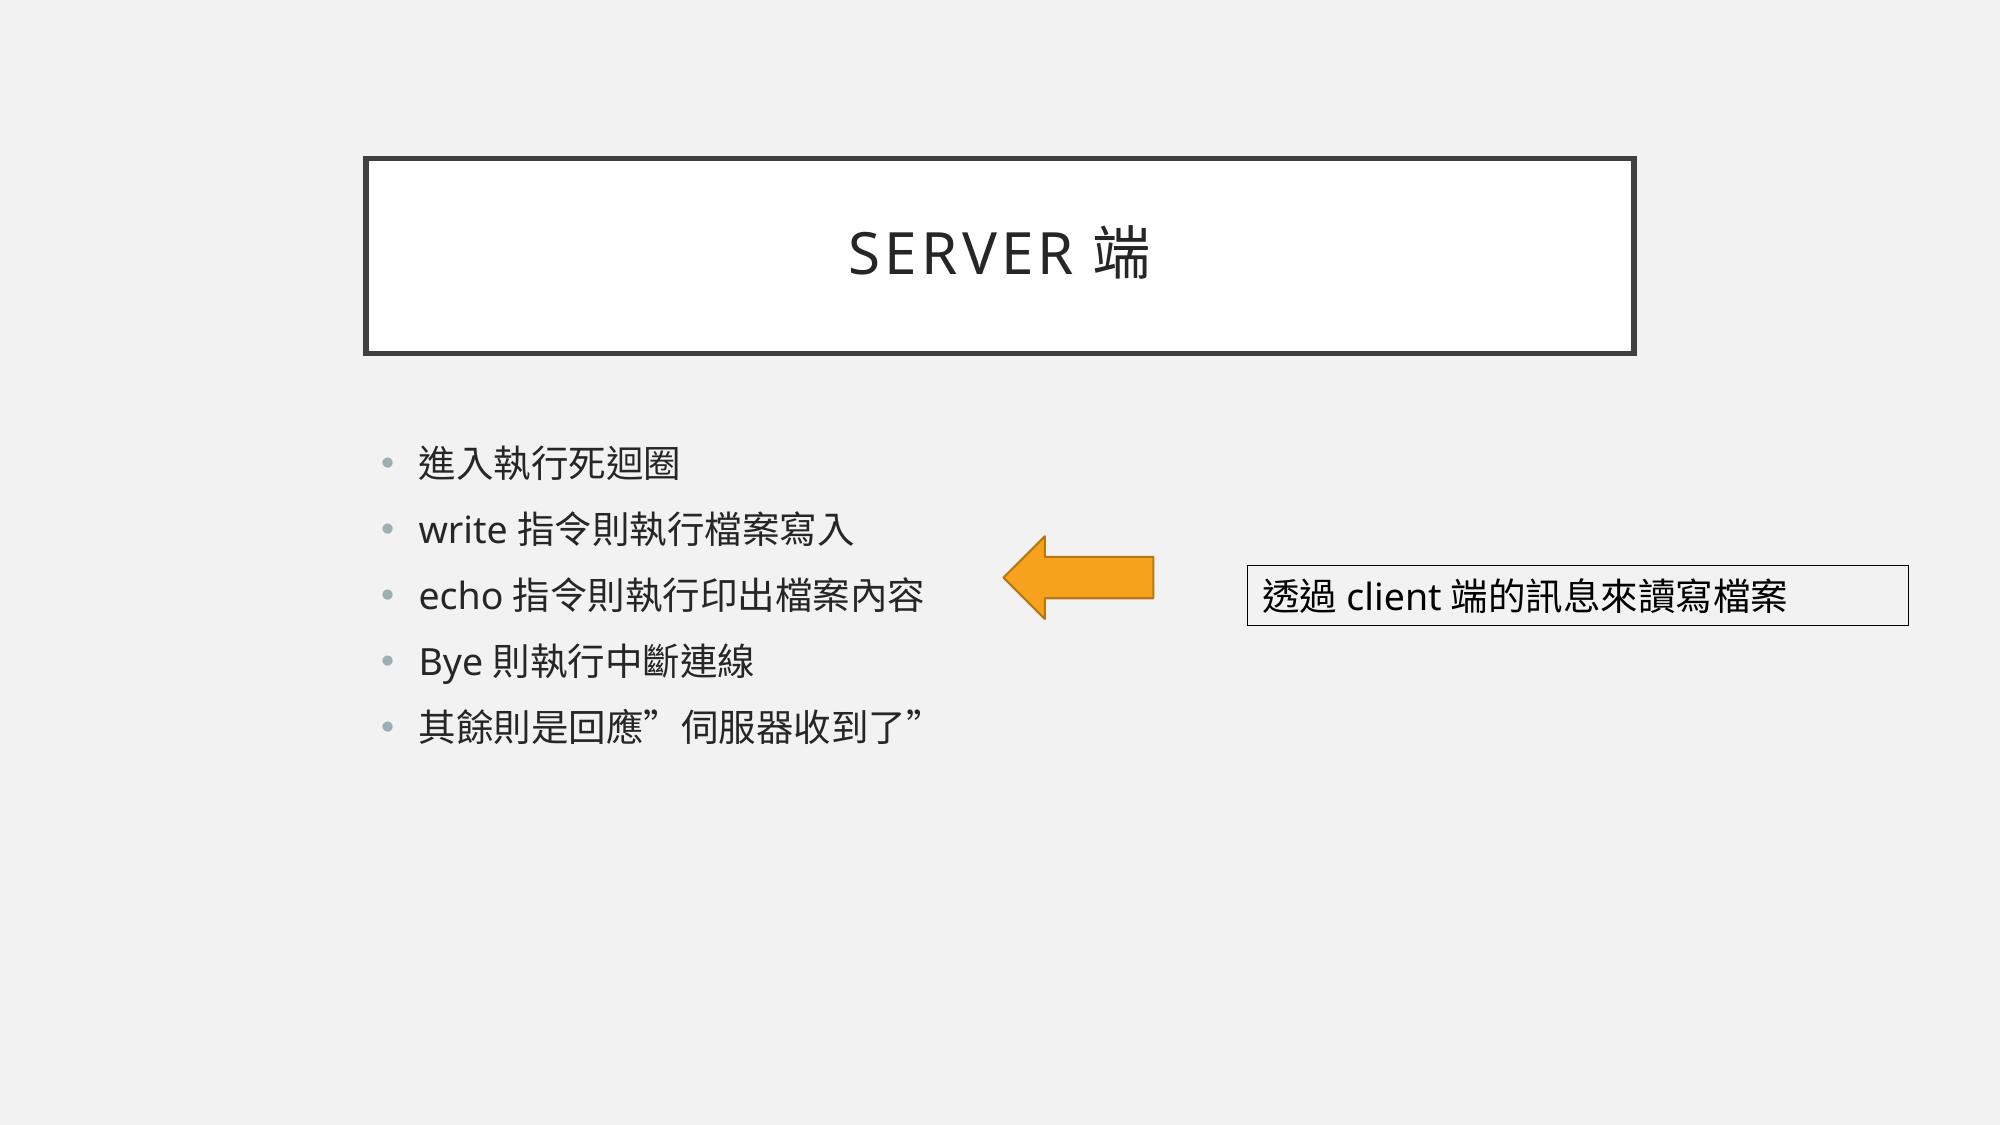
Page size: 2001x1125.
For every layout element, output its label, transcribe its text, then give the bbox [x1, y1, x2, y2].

title Server端 [363, 156, 1637, 356]
list 進入執行死迴圈 write指令則執行檔案寫入 echo指令則執行印出檔案內容 Bye則執行中斷連線 其餘則是回應”伺服器收到了” [366, 432, 1634, 942]
text_box [1002, 535, 1155, 620]
text_box 透過client端的訊息來讀寫檔案 [1247, 565, 1909, 626]
